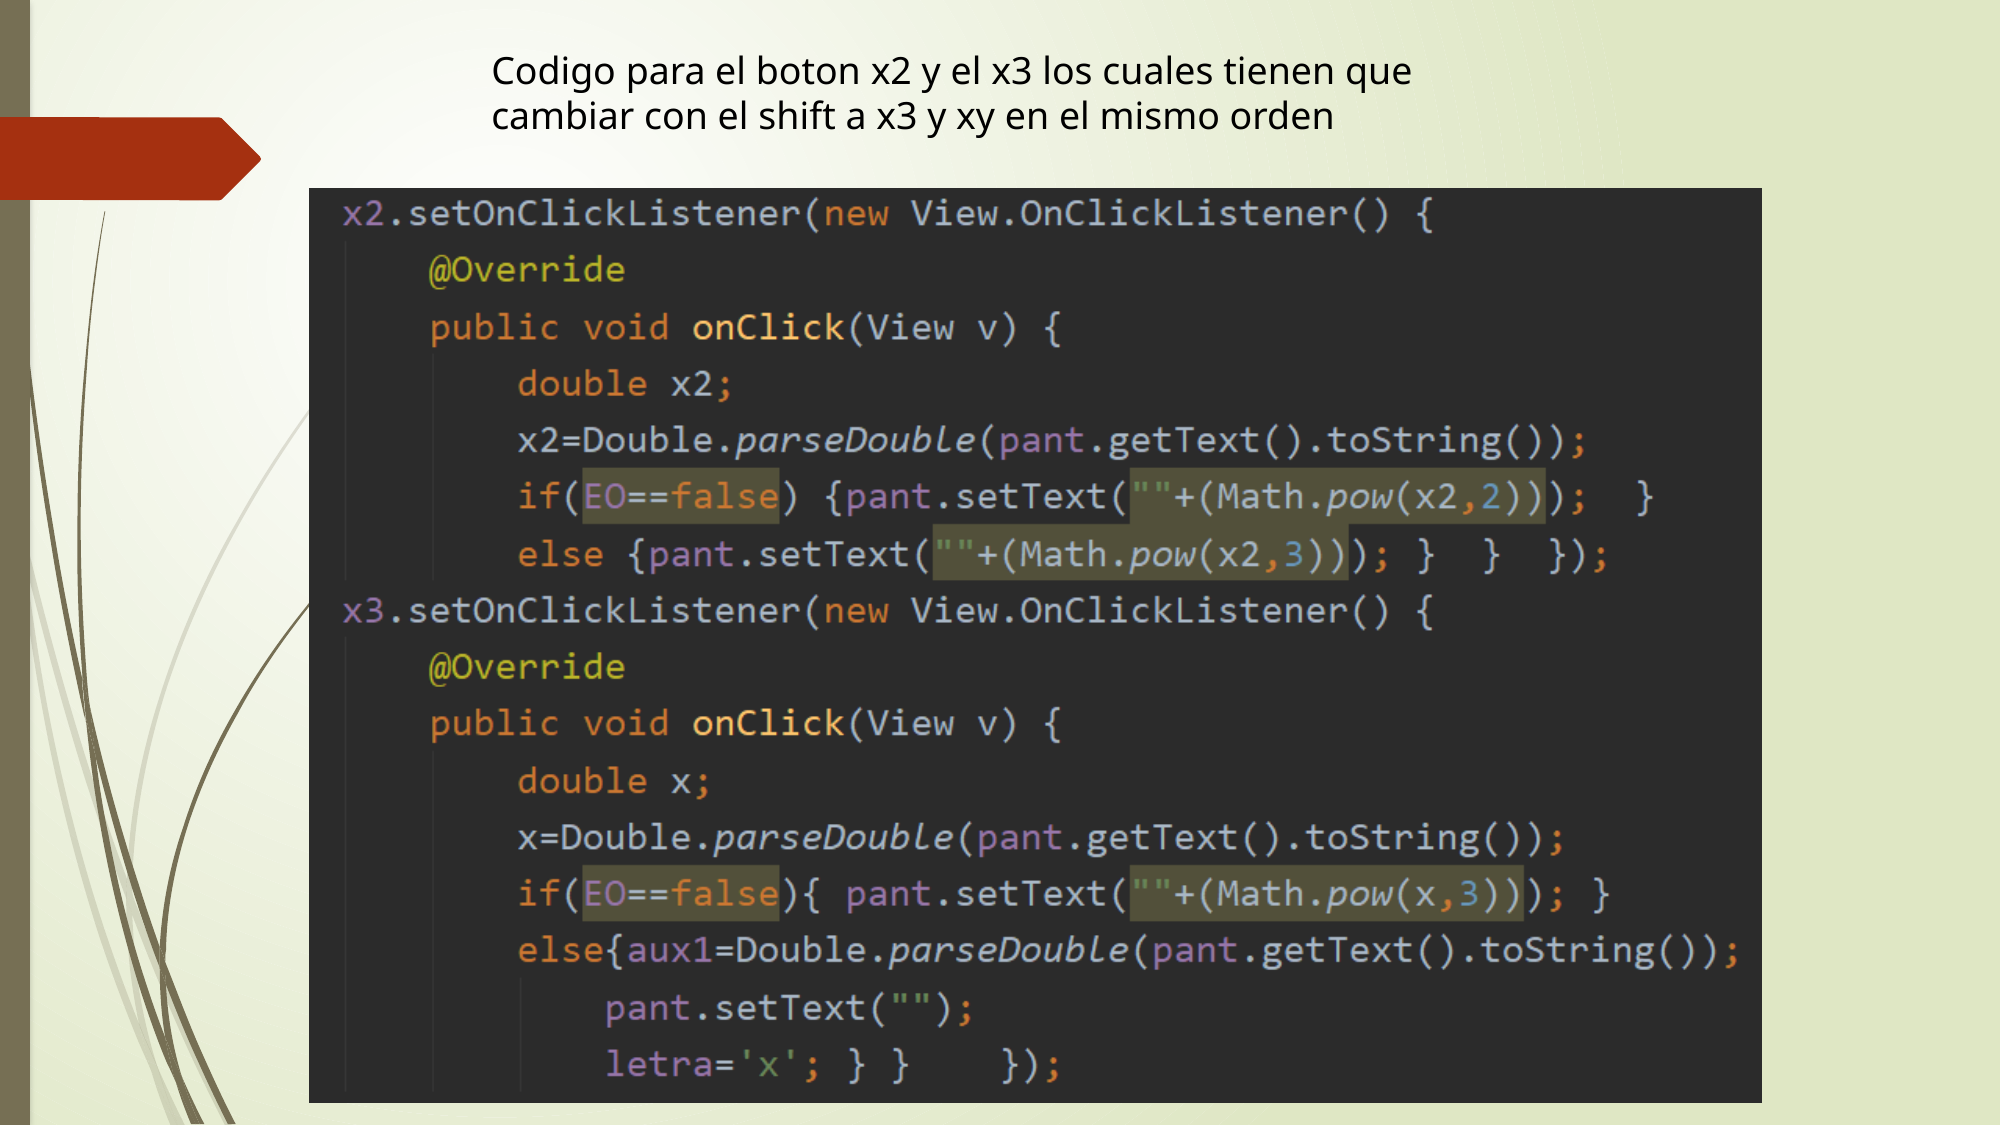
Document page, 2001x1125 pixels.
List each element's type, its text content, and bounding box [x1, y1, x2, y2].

text_box Codigo para el boton x2 y el x3 los cuales tienen que cambiar con el shift a x3 y xy en el mismo orden [476, 40, 1491, 145]
picture [309, 188, 1762, 1104]
